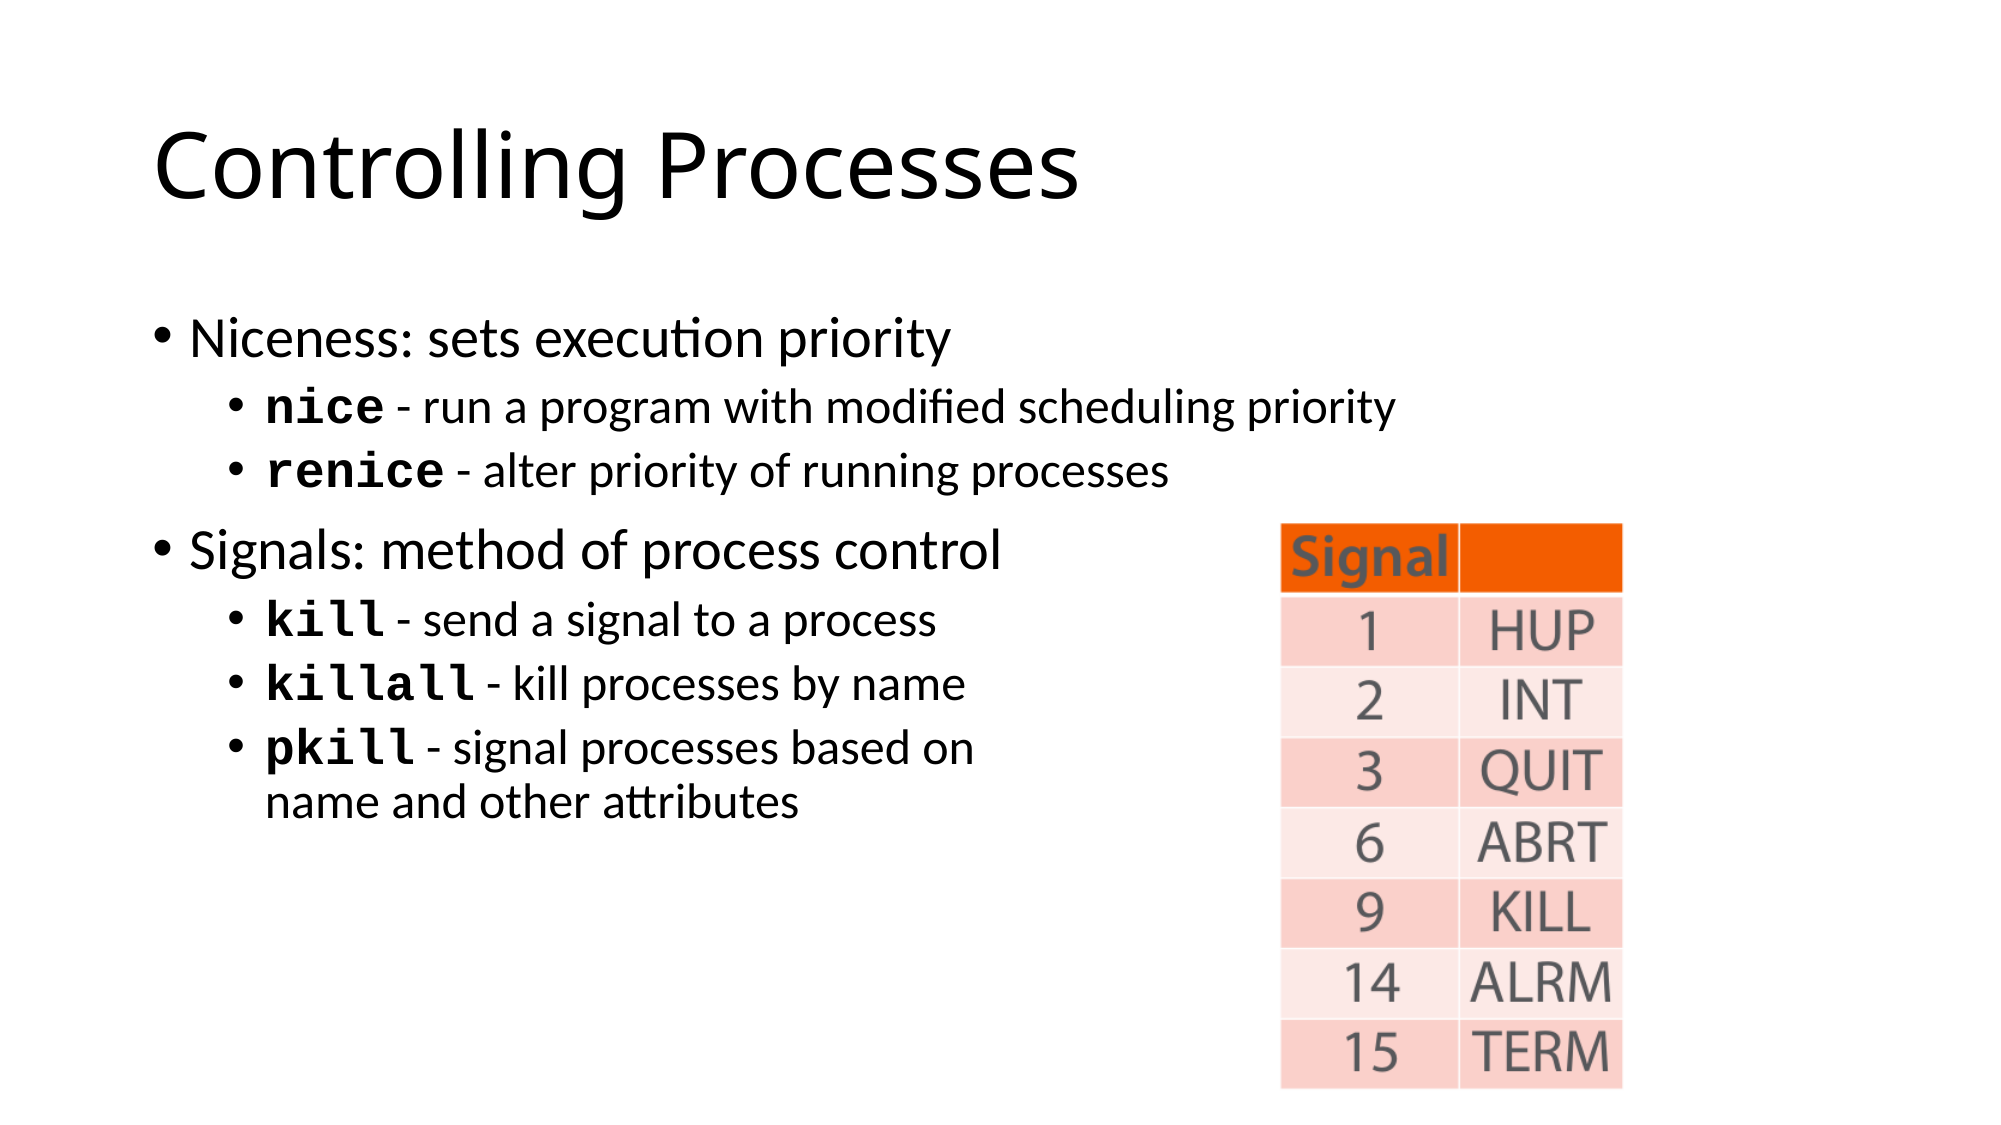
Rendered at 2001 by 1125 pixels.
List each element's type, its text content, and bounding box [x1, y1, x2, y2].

title Controlling Processes [137, 59, 1863, 278]
list Niceness: sets execution priority nice - run a program with modified scheduling priority renice - alter priority of running processes Signals: method of process control kill - send a signal to a process killall - kill processes by name pkill - signal processes based on name and other attributes [137, 299, 1863, 1014]
picture [1278, 521, 1627, 1094]
